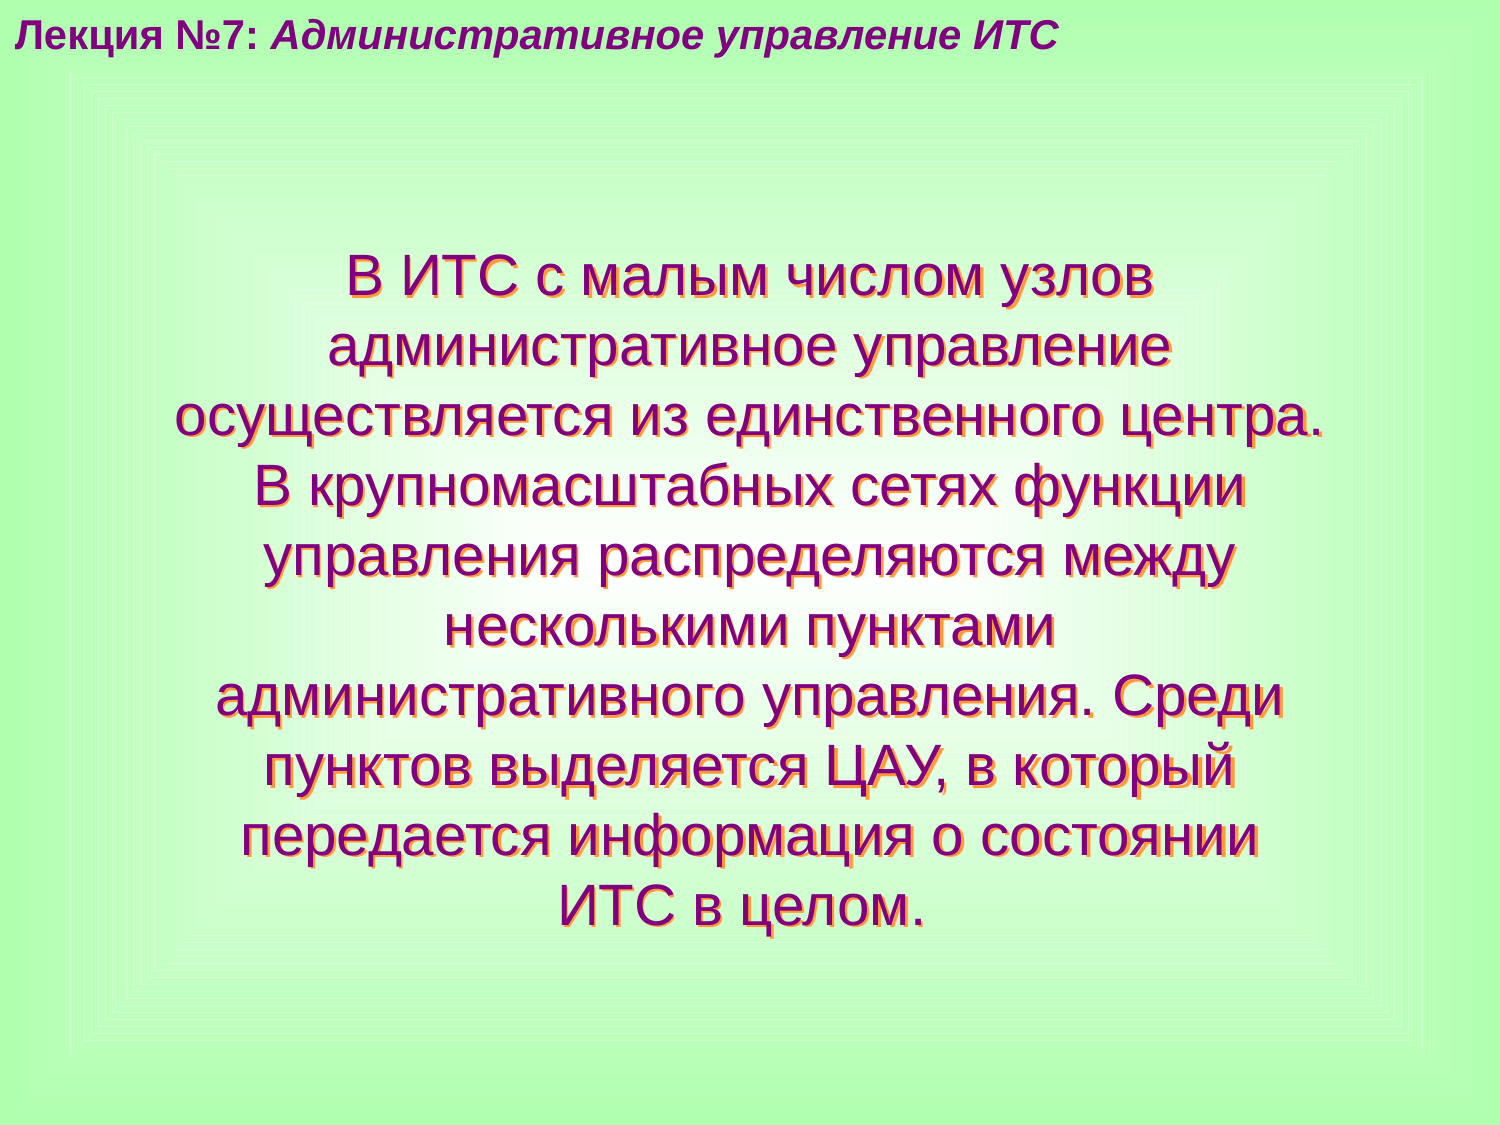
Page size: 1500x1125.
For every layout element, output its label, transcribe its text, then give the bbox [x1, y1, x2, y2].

text_box В ИТС с малым числом узлов административное управление осуществляется из единственного центра. В крупномасштабных сетях функции управления распределяются между несколькими пунктами административного управления. Среди пунктов выделяется ЦАУ, в который передается информация о состоянии ИТС в целом. [159, 230, 1341, 945]
text_box Лекция №7: Административное управление ИТС [0, 0, 1105, 65]
